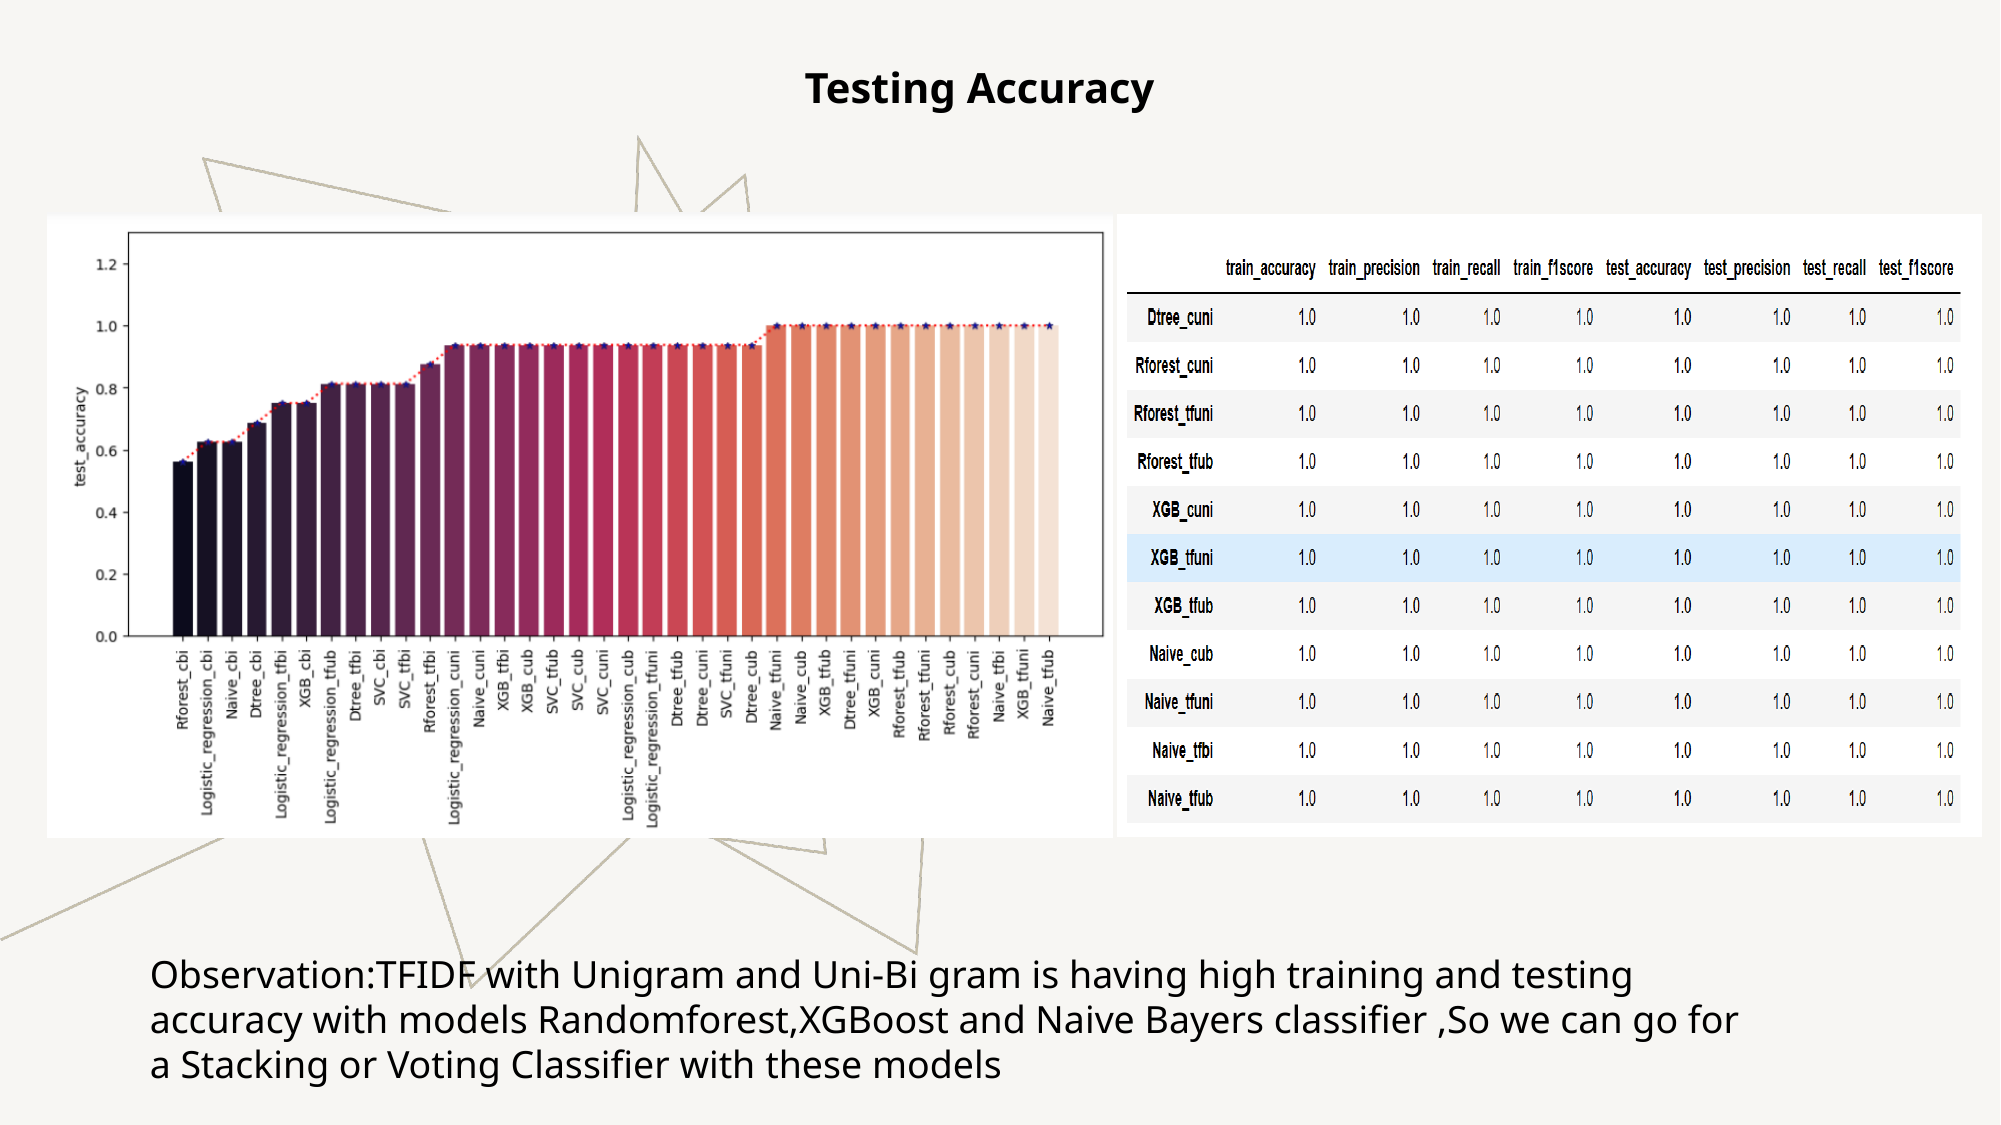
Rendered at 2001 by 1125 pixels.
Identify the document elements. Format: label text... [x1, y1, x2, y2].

text_box Observation:TFIDF with Unigram and Uni-Bi gram is having high training and testing accuracy with models Randomforest,XGBoost and Naive Bayers classifier ,So we can go for a Stacking or Voting Classifier with these models [134, 943, 1779, 1094]
picture [0, 135, 1113, 989]
picture [1117, 214, 1982, 837]
text_box Testing Accuracy [411, 53, 1548, 119]
